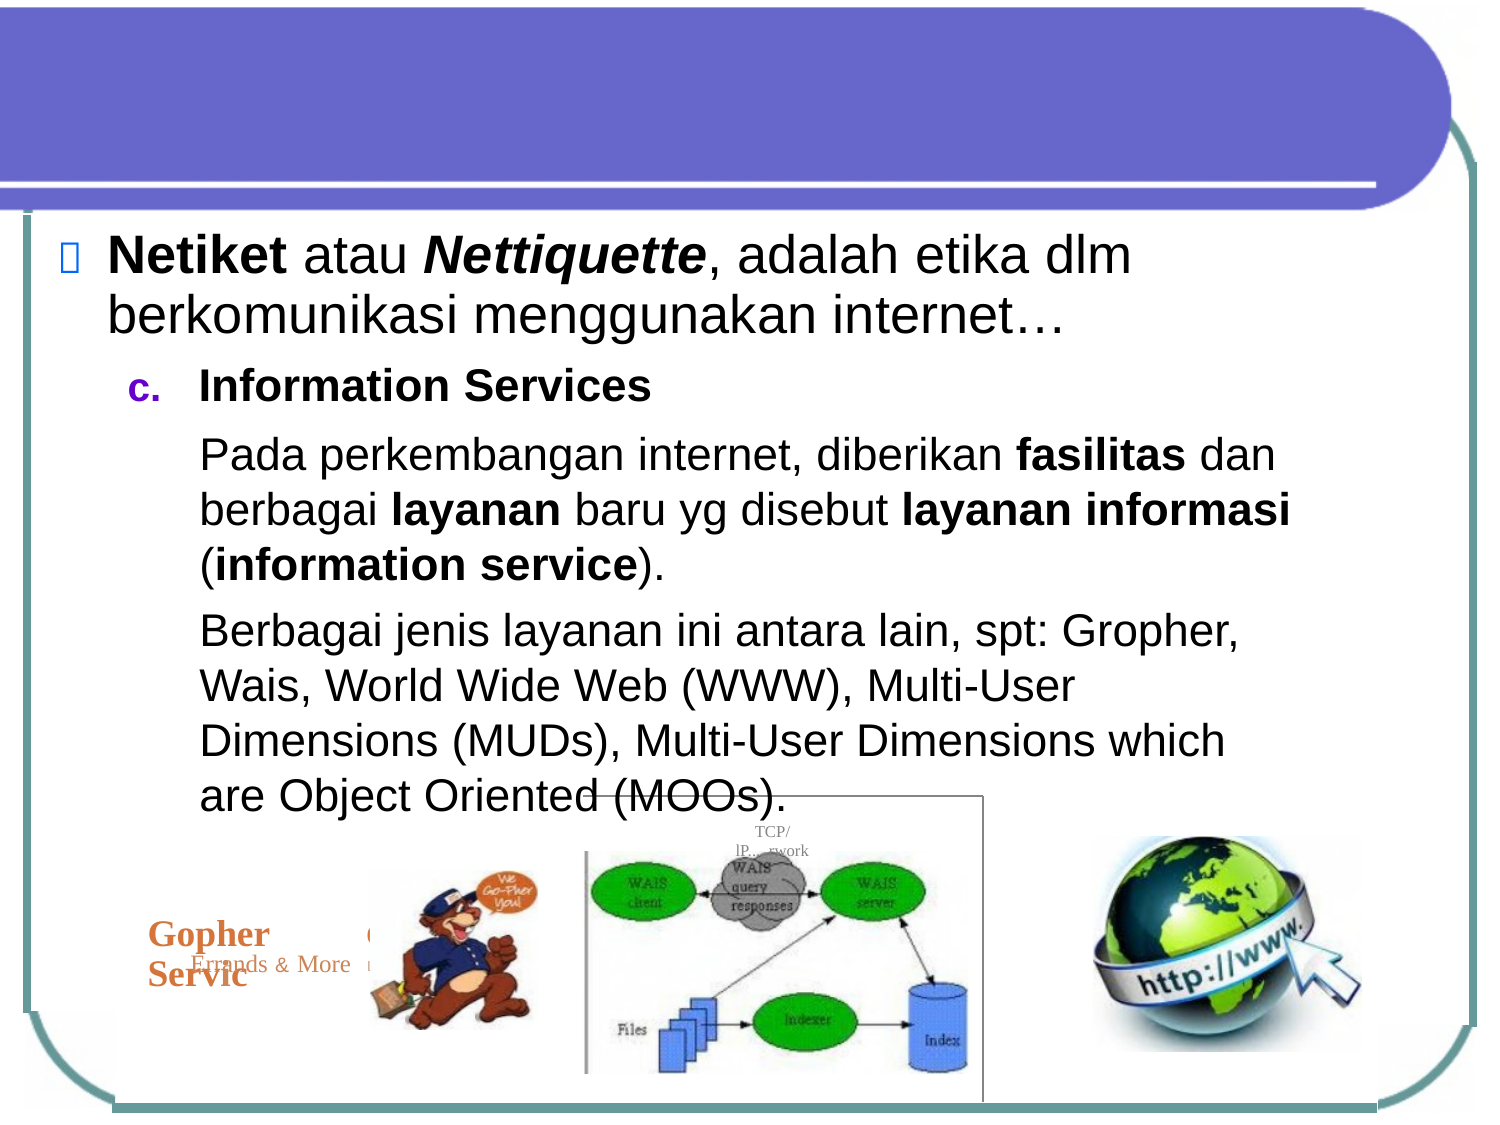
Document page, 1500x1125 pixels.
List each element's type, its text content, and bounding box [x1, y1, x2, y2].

text_box [25, 1011, 116, 1108]
text_box [369, 870, 539, 1030]
text_box  Netiket atau Nettiquette, adalah etika dlm berkomunikasi menggunakan internet… c. Information Services Pada perkembangan internet, diberikan fasilitas dan berbagai layanan baru yg disebut layanan informasi (information service). Berbagai jenis layanan ini antara lain, spt: Gropher, Wais, World Wide Web (WWW), Multi-User Dimensions (MUDs), Multi-User Dimensions which are Object Oriented (MOOs). [50, 226, 1401, 769]
text_box [1378, 1025, 1475, 1113]
text_box [0, 5, 1477, 213]
text_box TCP/lP..,,,rwork [583, 795, 984, 1102]
text_box Gopher Servic [145, 913, 359, 955]
text_box Errands & More [188, 950, 358, 980]
text_box [1092, 836, 1362, 1052]
